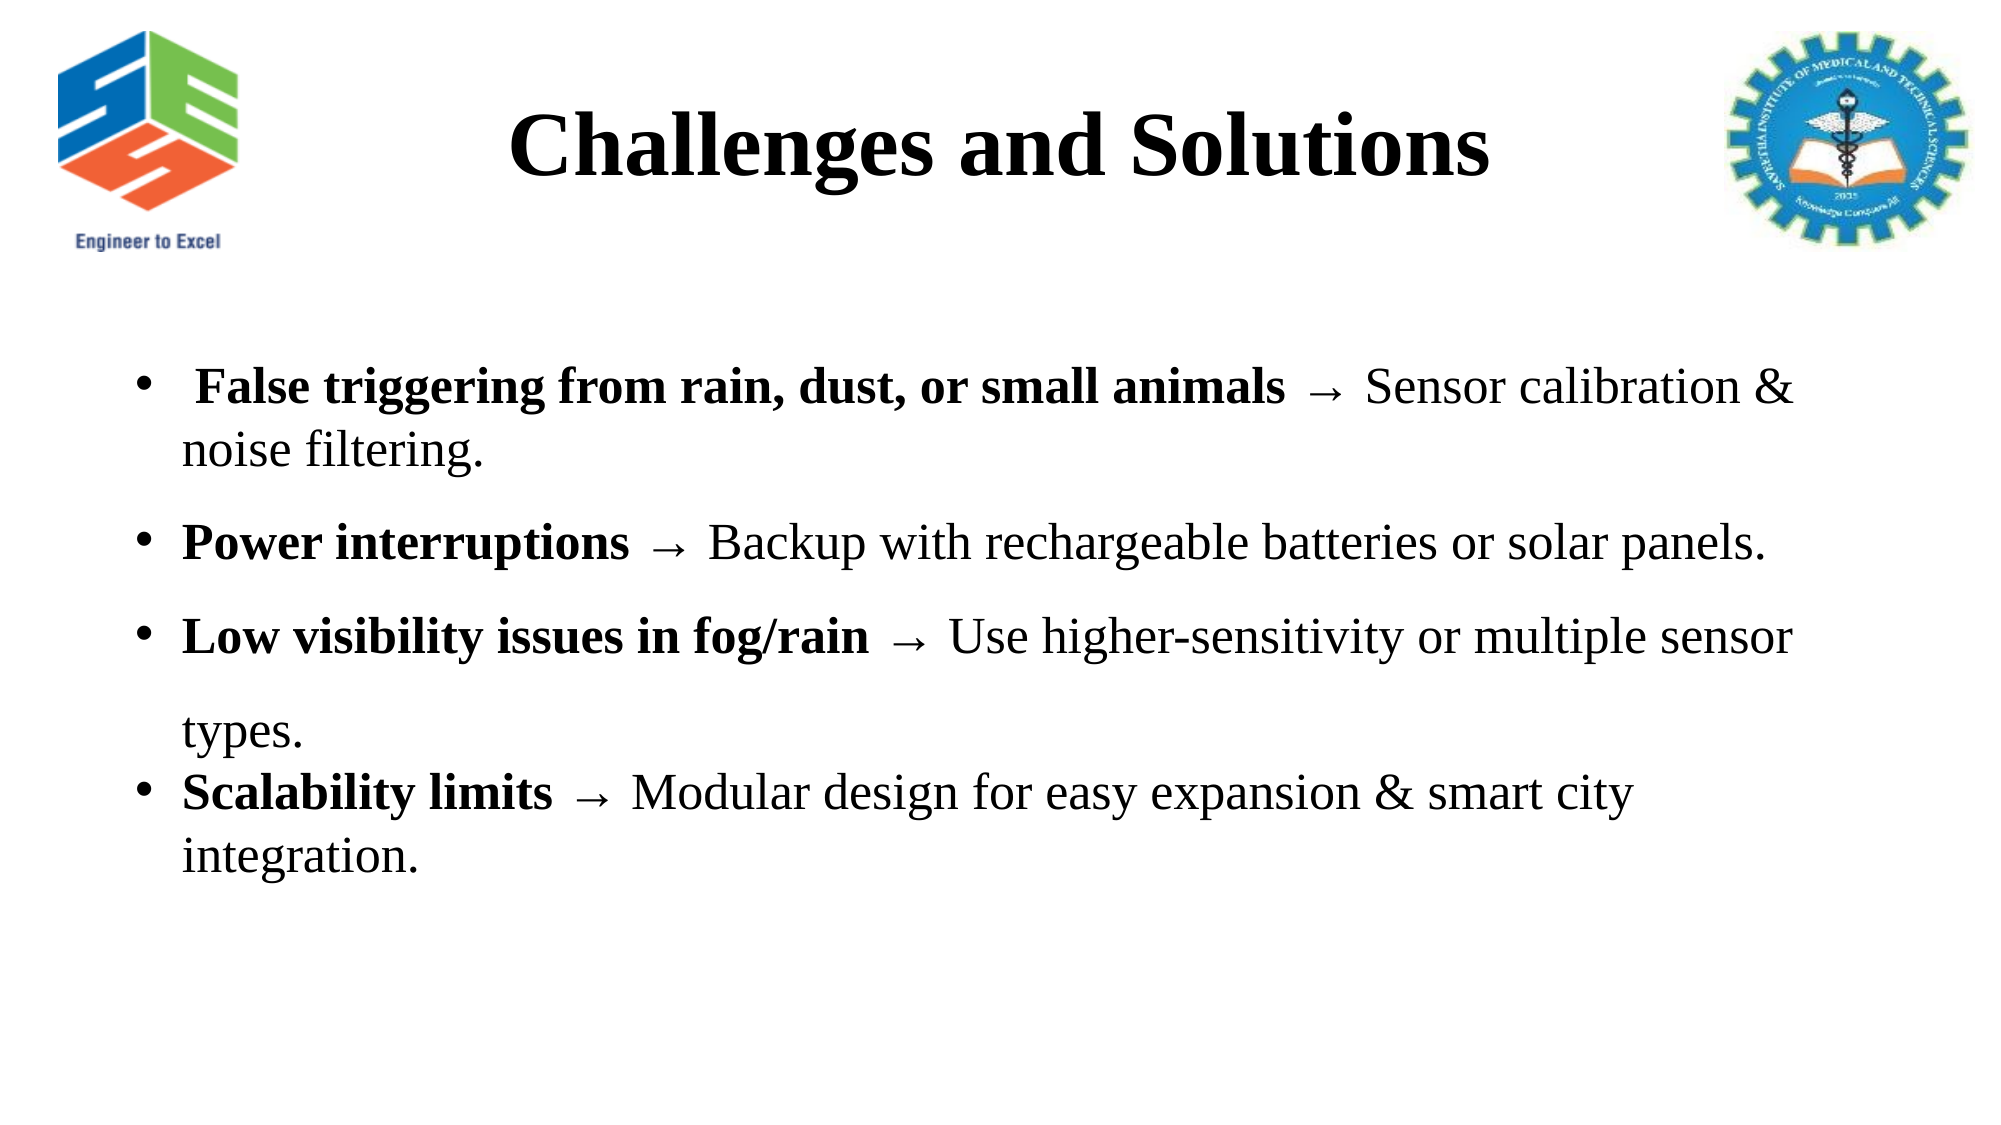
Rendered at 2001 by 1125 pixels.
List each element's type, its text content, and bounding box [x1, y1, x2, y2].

picture [1724, 31, 1975, 252]
text_box [67, 324, 1809, 997]
picture [58, 31, 245, 252]
text_box False triggering from rain, dust, or small animals → Sensor calibration & noise filtering. Power interruptions → Backup with rechargeable batteries or solar panels. Low visibility issues in fog/rain → Use higher-sensitivity or multiple sensor types. Scalability limits → Modular design for easy expansion & smart city integration. [120, 344, 1900, 953]
title Challenges and Solutions [245, 44, 1724, 233]
